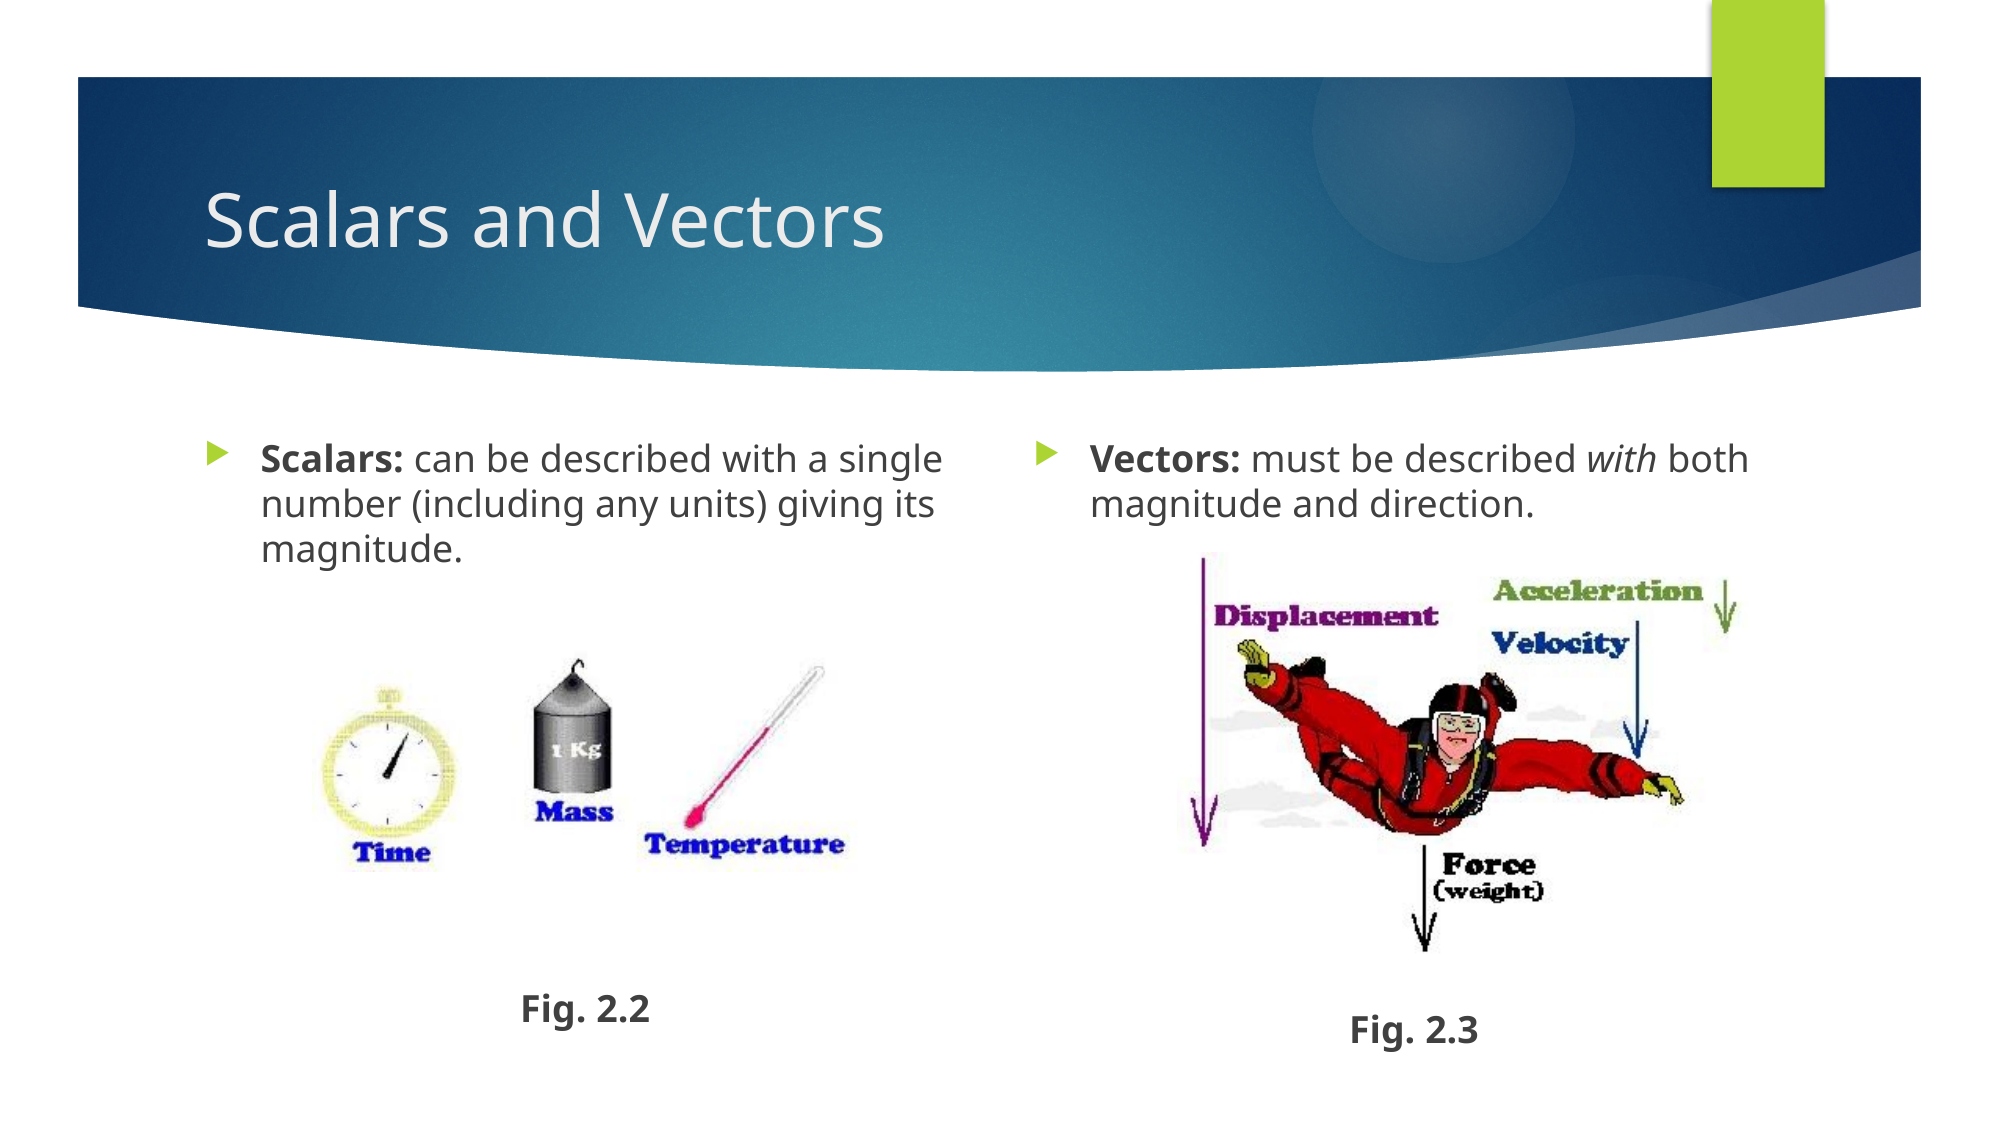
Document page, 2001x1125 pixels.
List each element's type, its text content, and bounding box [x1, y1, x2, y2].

picture [1177, 552, 1749, 966]
title Scalars and Vectors [189, 159, 1627, 276]
list Vectors: must be described with both magnitude and direction. Fig. 2.3 [1018, 427, 1810, 1061]
list Scalars: can be described with a single number (including any units) giving its magnitude. Fig. 2.2 [189, 427, 981, 1061]
picture [312, 646, 859, 872]
